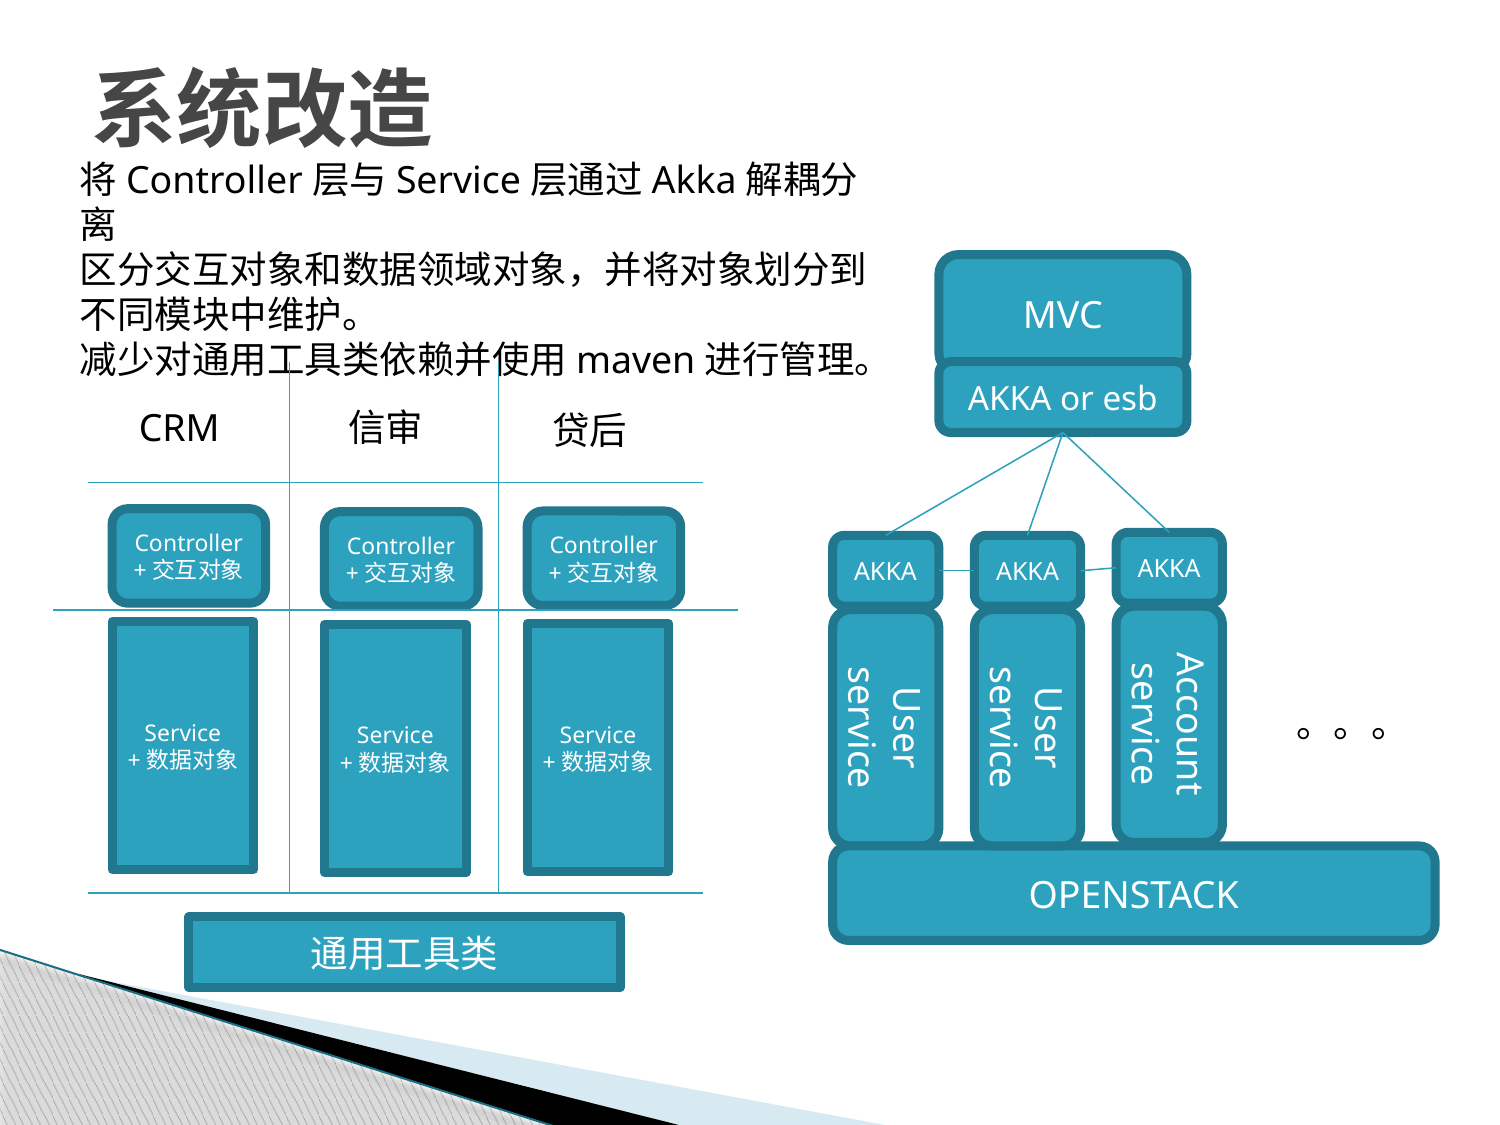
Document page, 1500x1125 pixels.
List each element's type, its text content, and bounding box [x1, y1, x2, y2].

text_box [1062, 432, 1170, 533]
text_box OPENSTACK [828, 841, 1440, 945]
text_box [1027, 432, 1062, 536]
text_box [885, 432, 1027, 536]
text_box AKKA or esb [934, 357, 1192, 437]
text_box Account service [1111, 606, 1227, 847]
text_box 信审 [333, 397, 493, 457]
text_box AKKA [969, 543, 1086, 611]
text_box Controller +交互对象 [522, 506, 686, 609]
text_box User service [969, 609, 1086, 851]
text_box 通用工具类 [184, 912, 625, 992]
text_box Controller +交互对象 [319, 507, 483, 609]
text_box CRM [123, 397, 254, 457]
text_box 。。。 [1281, 692, 1435, 753]
text_box 将Controller层与Service层通过Akka解耦分离 区分交互对象和数据领域对象，并将对象划分到不同模块中维护。 减少对通用工具类依赖并使用maven进行管理。 [64, 148, 886, 389]
text_box Service +数据对象 [108, 621, 258, 874]
text_box 贷后 [537, 399, 703, 460]
text_box User service [828, 609, 944, 845]
text_box Service +数据对象 [523, 621, 673, 876]
text_box MVC [934, 250, 1192, 364]
text_box Service +数据对象 [320, 621, 471, 877]
text_box Controller +交互对象 [107, 504, 271, 608]
title 系统改造 [76, 42, 1427, 171]
text_box AKKA [1111, 527, 1227, 608]
text_box AKKA [828, 530, 944, 611]
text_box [1080, 567, 1117, 571]
